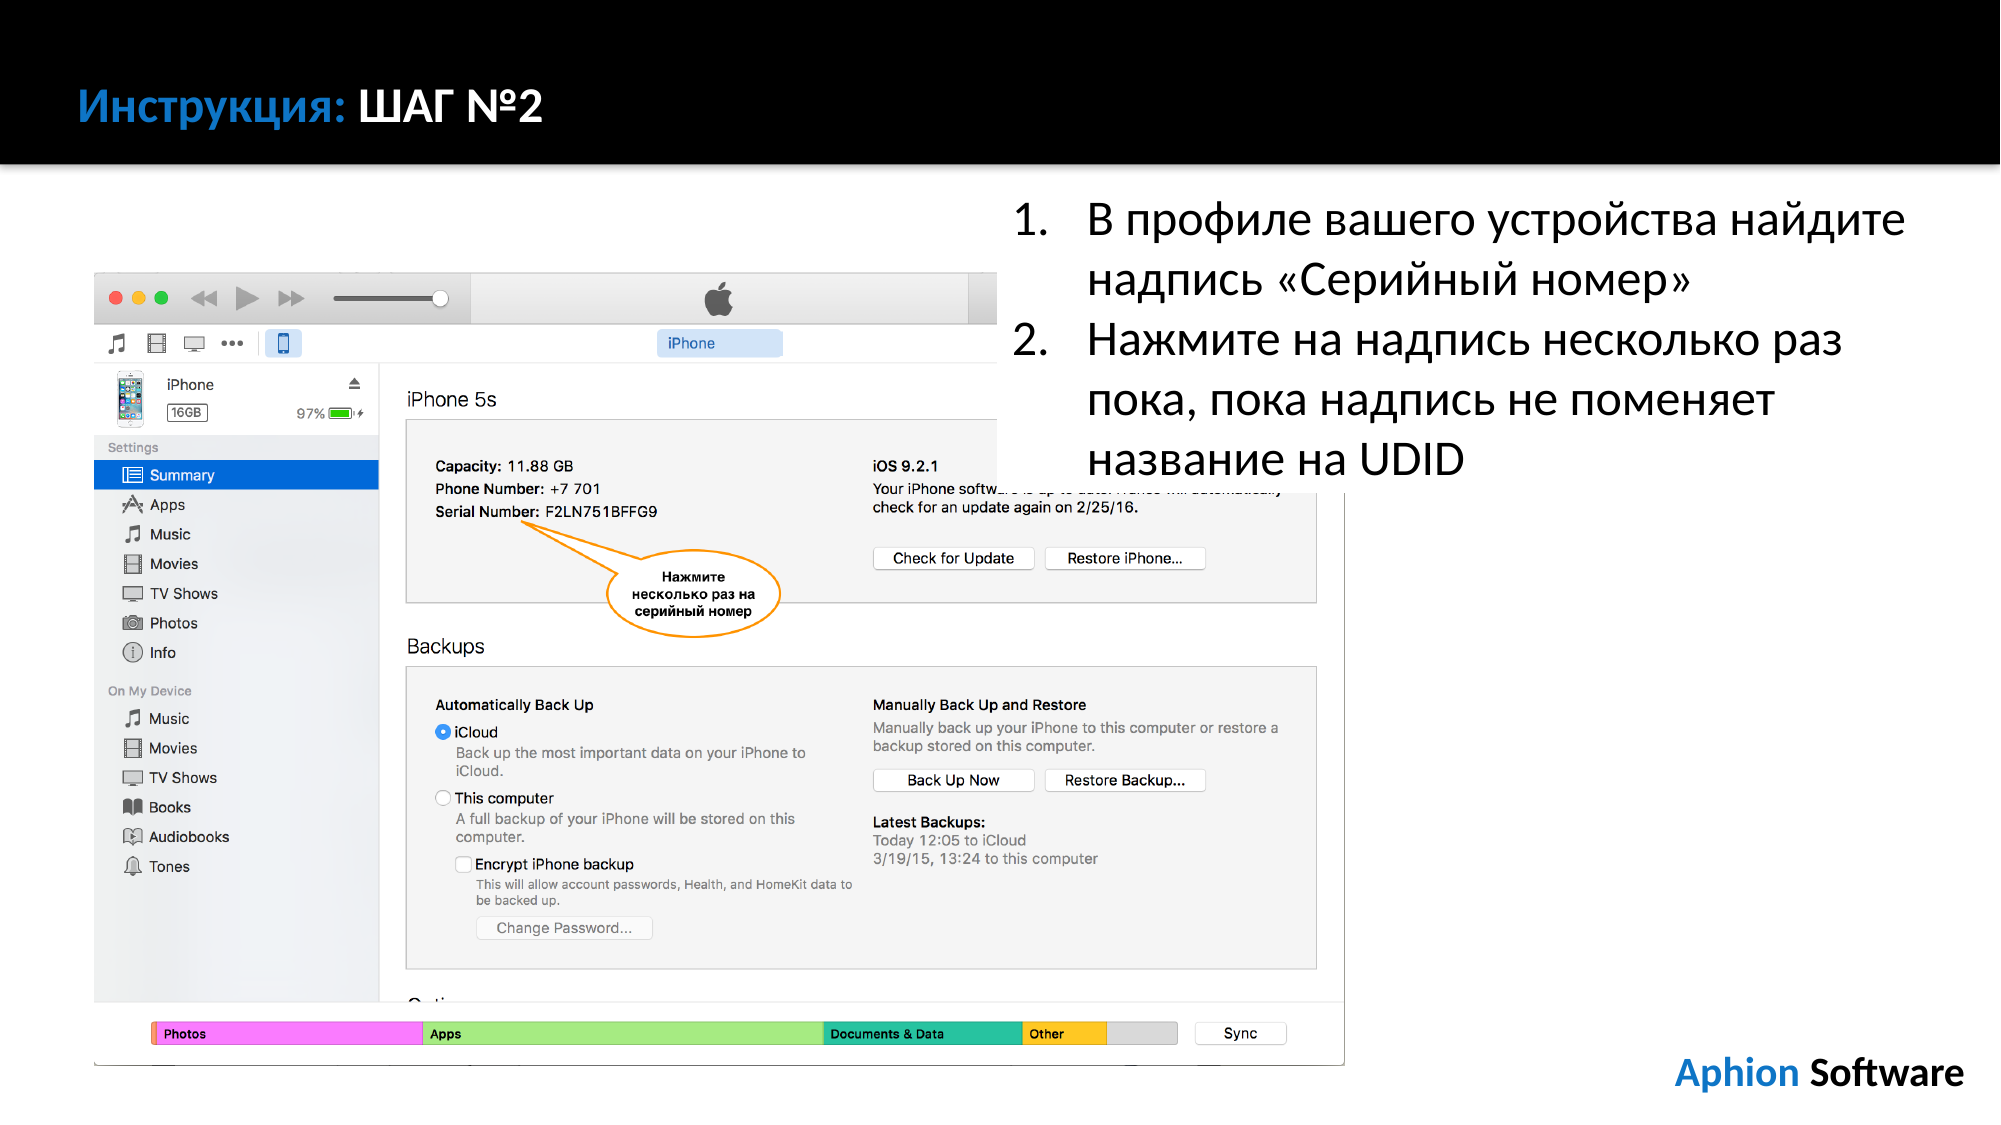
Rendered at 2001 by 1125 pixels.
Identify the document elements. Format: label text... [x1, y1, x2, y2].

text_box [0, 0, 2000, 165]
text_box В профиле вашего устройства найдите надпись «Серийный номер» Нажмите на надпись несколько раз пока, пока надпись не поменяет название на UDID [997, 178, 1971, 493]
picture [94, 272, 1345, 1066]
text_box Инструкция: ШАГ №2 [62, 64, 1250, 140]
text_box Aphion Software [1644, 1037, 1980, 1103]
